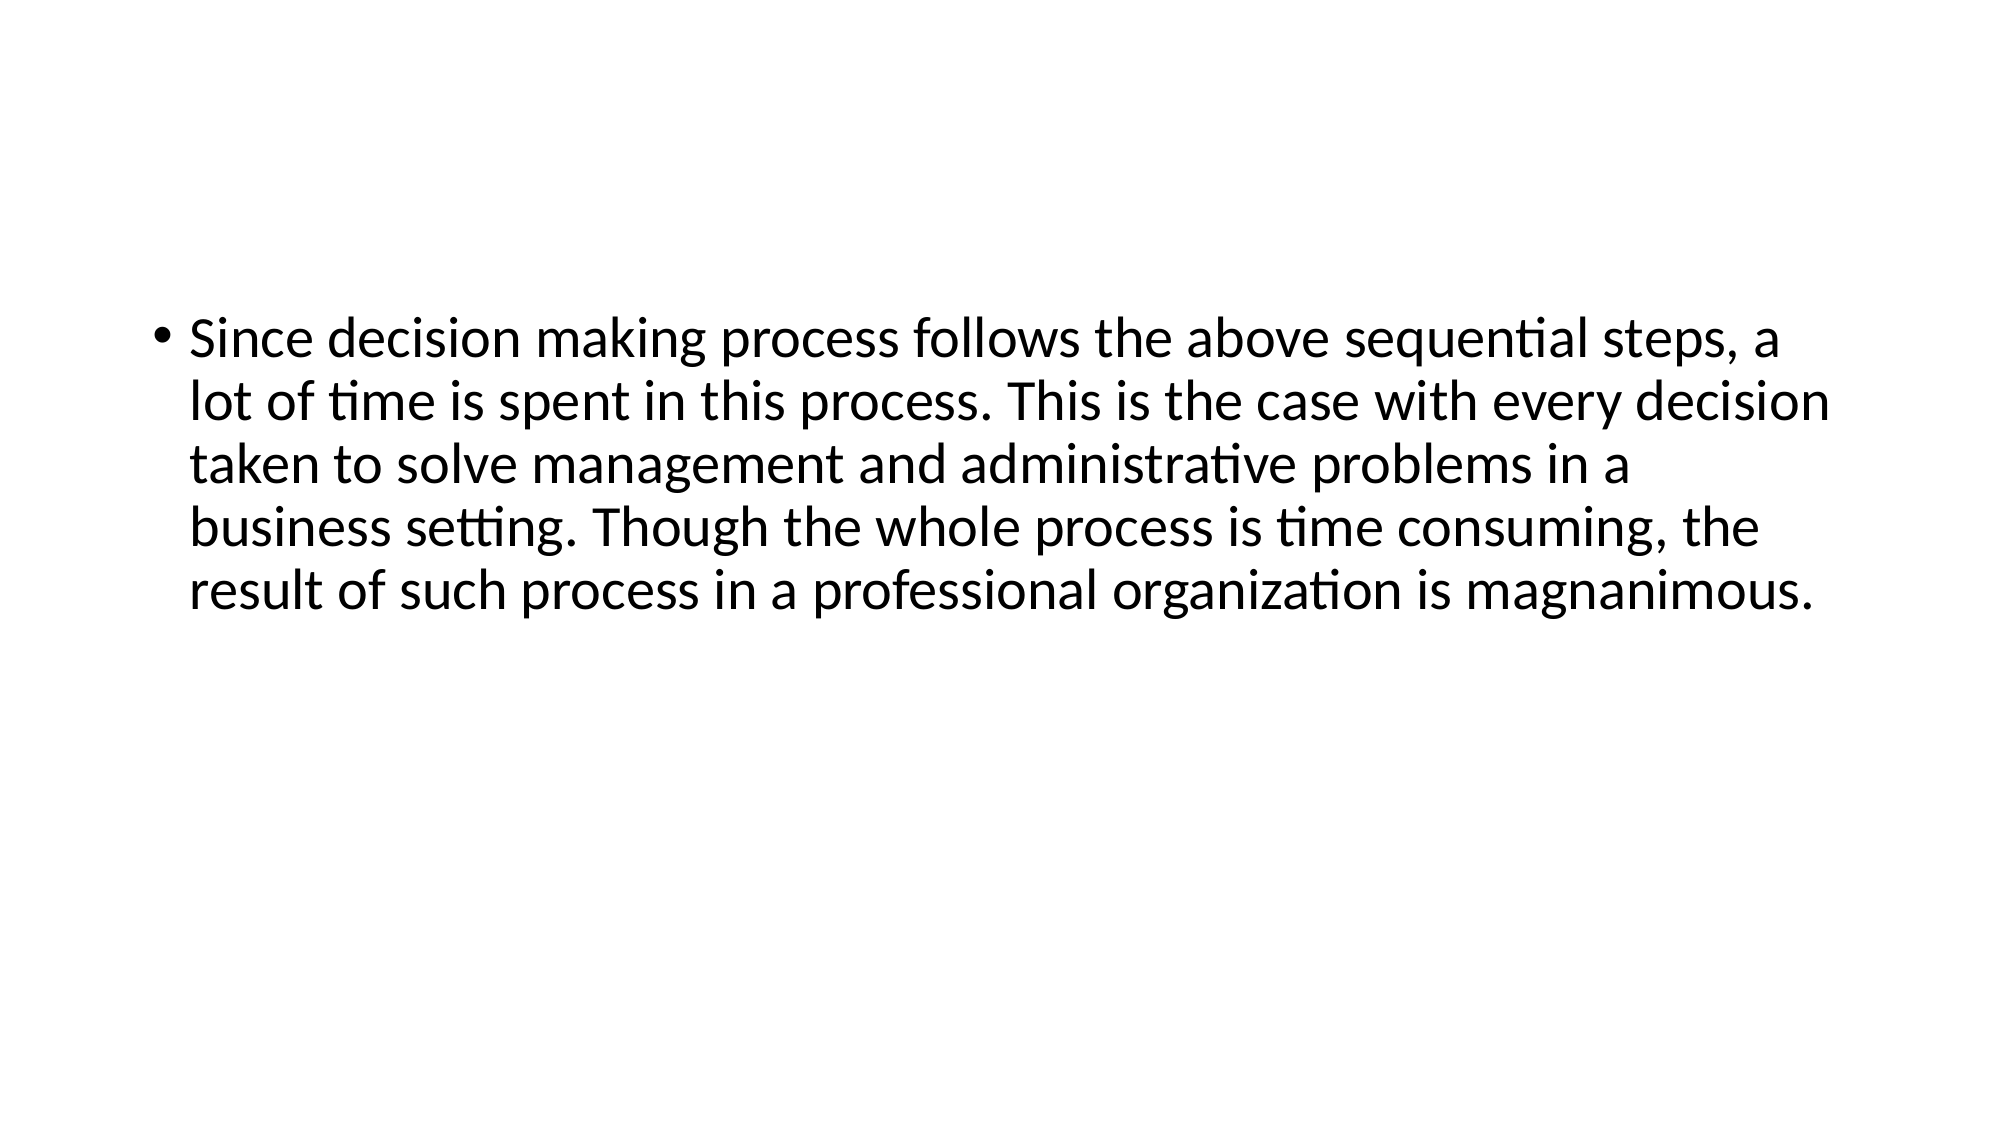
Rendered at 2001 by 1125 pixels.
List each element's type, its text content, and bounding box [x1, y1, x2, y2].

list Since decision making process follows the above sequential steps, a lot of time is spent in this process. This is the case with every decision taken to solve management and administrative problems in a business setting. Though the whole process is time consuming, the result of such process in a professional organization is magnanimous. [137, 299, 1863, 1014]
